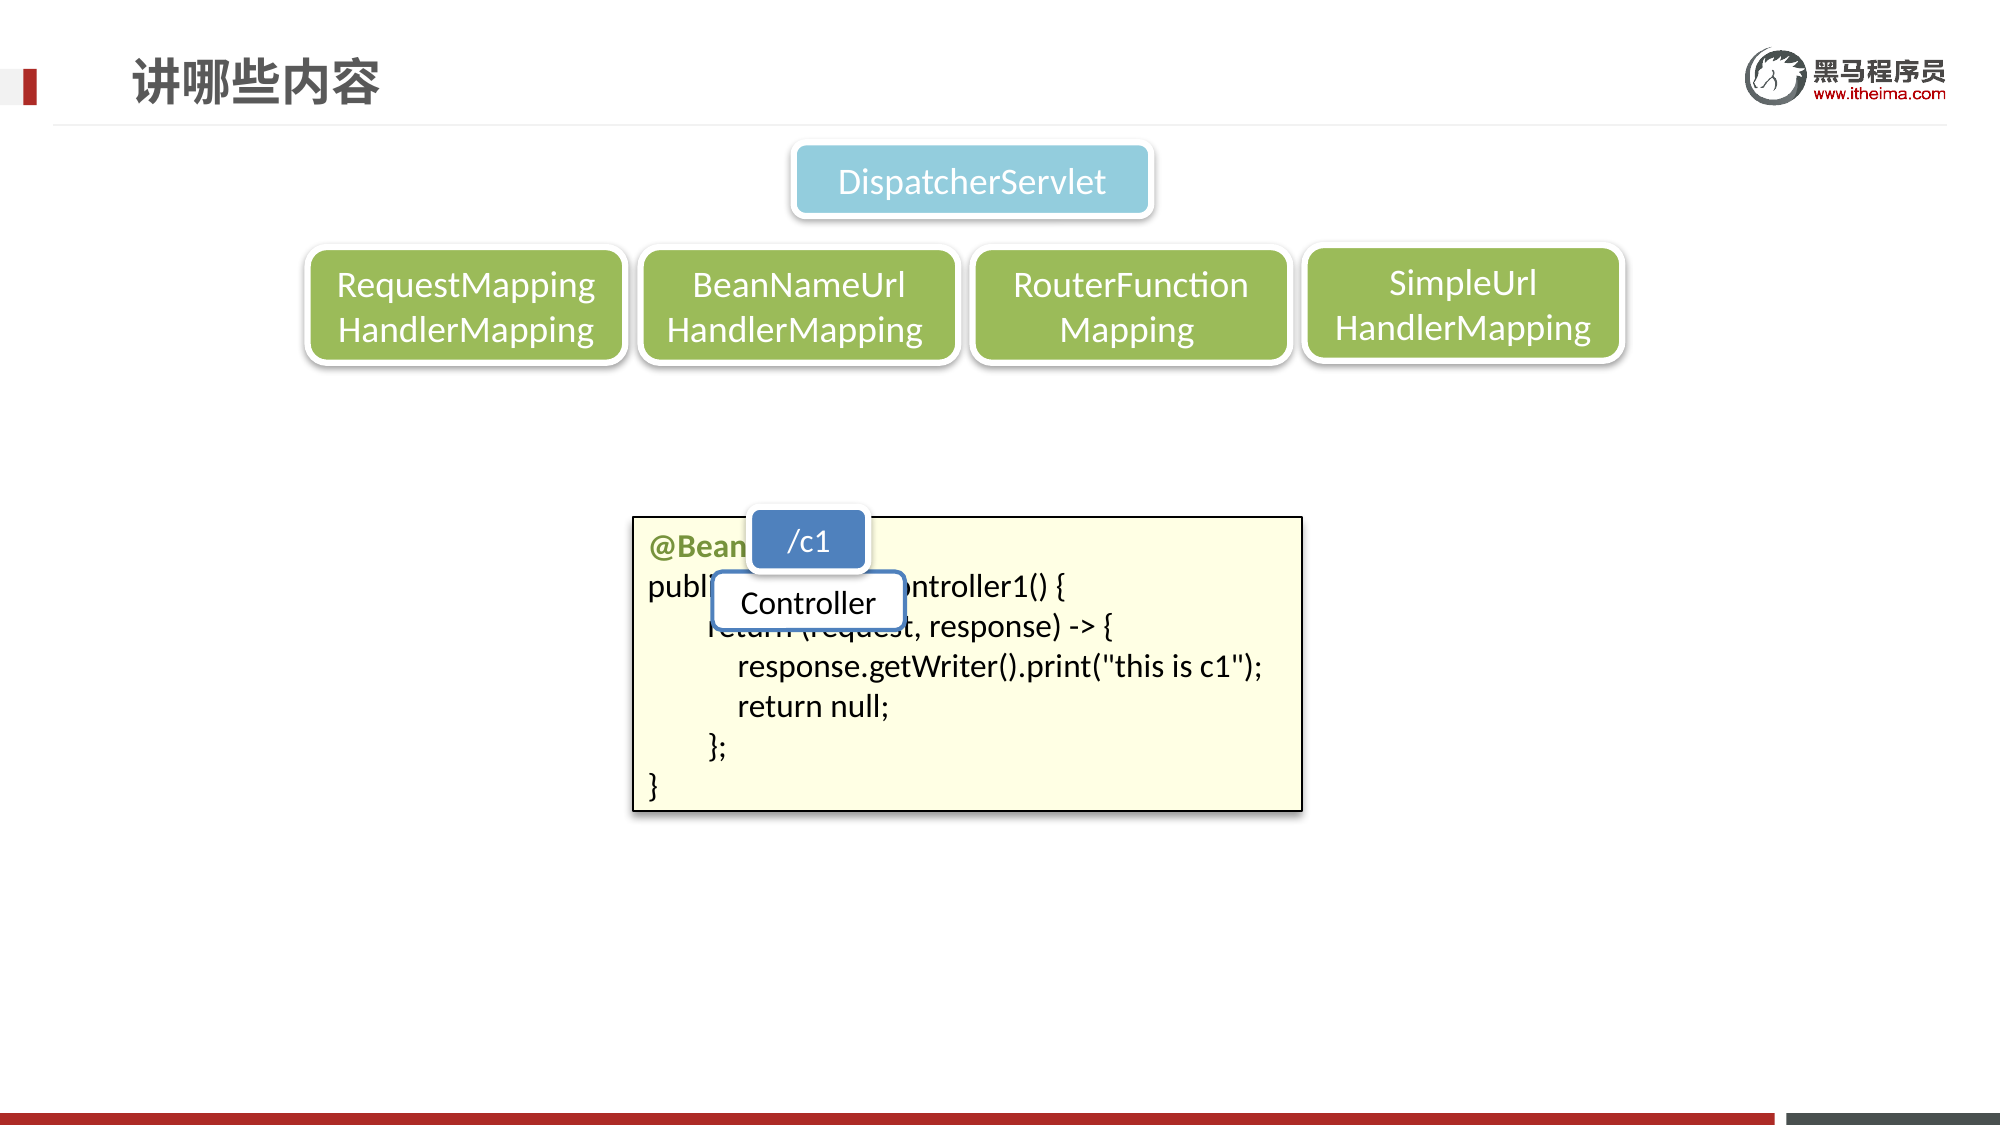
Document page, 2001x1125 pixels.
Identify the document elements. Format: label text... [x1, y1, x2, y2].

title 讲哪些内容 [116, 38, 1556, 124]
text_box /c1 [745, 503, 872, 575]
text_box BeanNameUrl HandlerMapping [637, 243, 962, 366]
picture [1744, 46, 1946, 106]
text_box DispatcherServlet [792, 141, 1153, 217]
text_box Controller [710, 569, 908, 633]
text_box SimpleUrl HandlerMapping [1301, 241, 1626, 364]
text_box @Bean("/c1") public Controller controller1() { return (request, response) -> { response.getWriter().print("this is c1"); return null; }; } [632, 516, 1303, 812]
text_box RouterFunction Mapping [969, 243, 1294, 366]
text_box RequestMapping HandlerMapping [304, 243, 629, 366]
